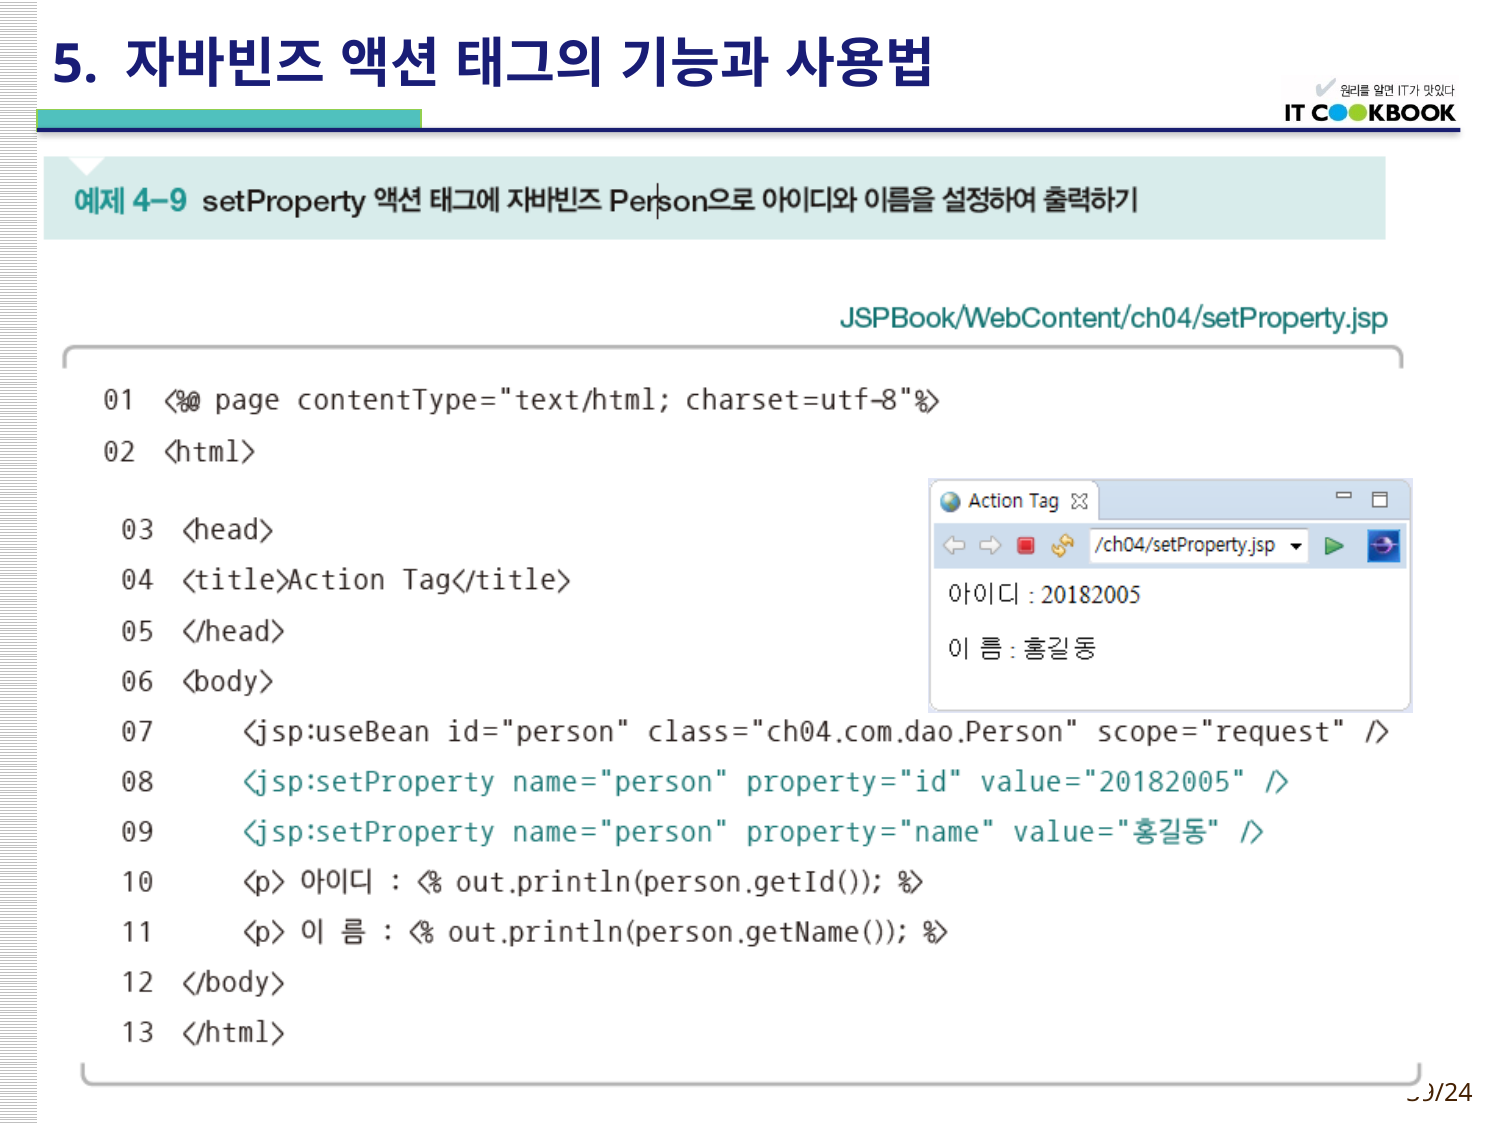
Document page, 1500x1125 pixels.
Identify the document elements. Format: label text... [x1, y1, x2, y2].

picture [49, 287, 1430, 1097]
picture [41, 151, 1389, 244]
picture [1281, 75, 1459, 123]
title 5. 자바빈즈 액션 태그의 기능과 사용법 [37, 13, 1278, 109]
